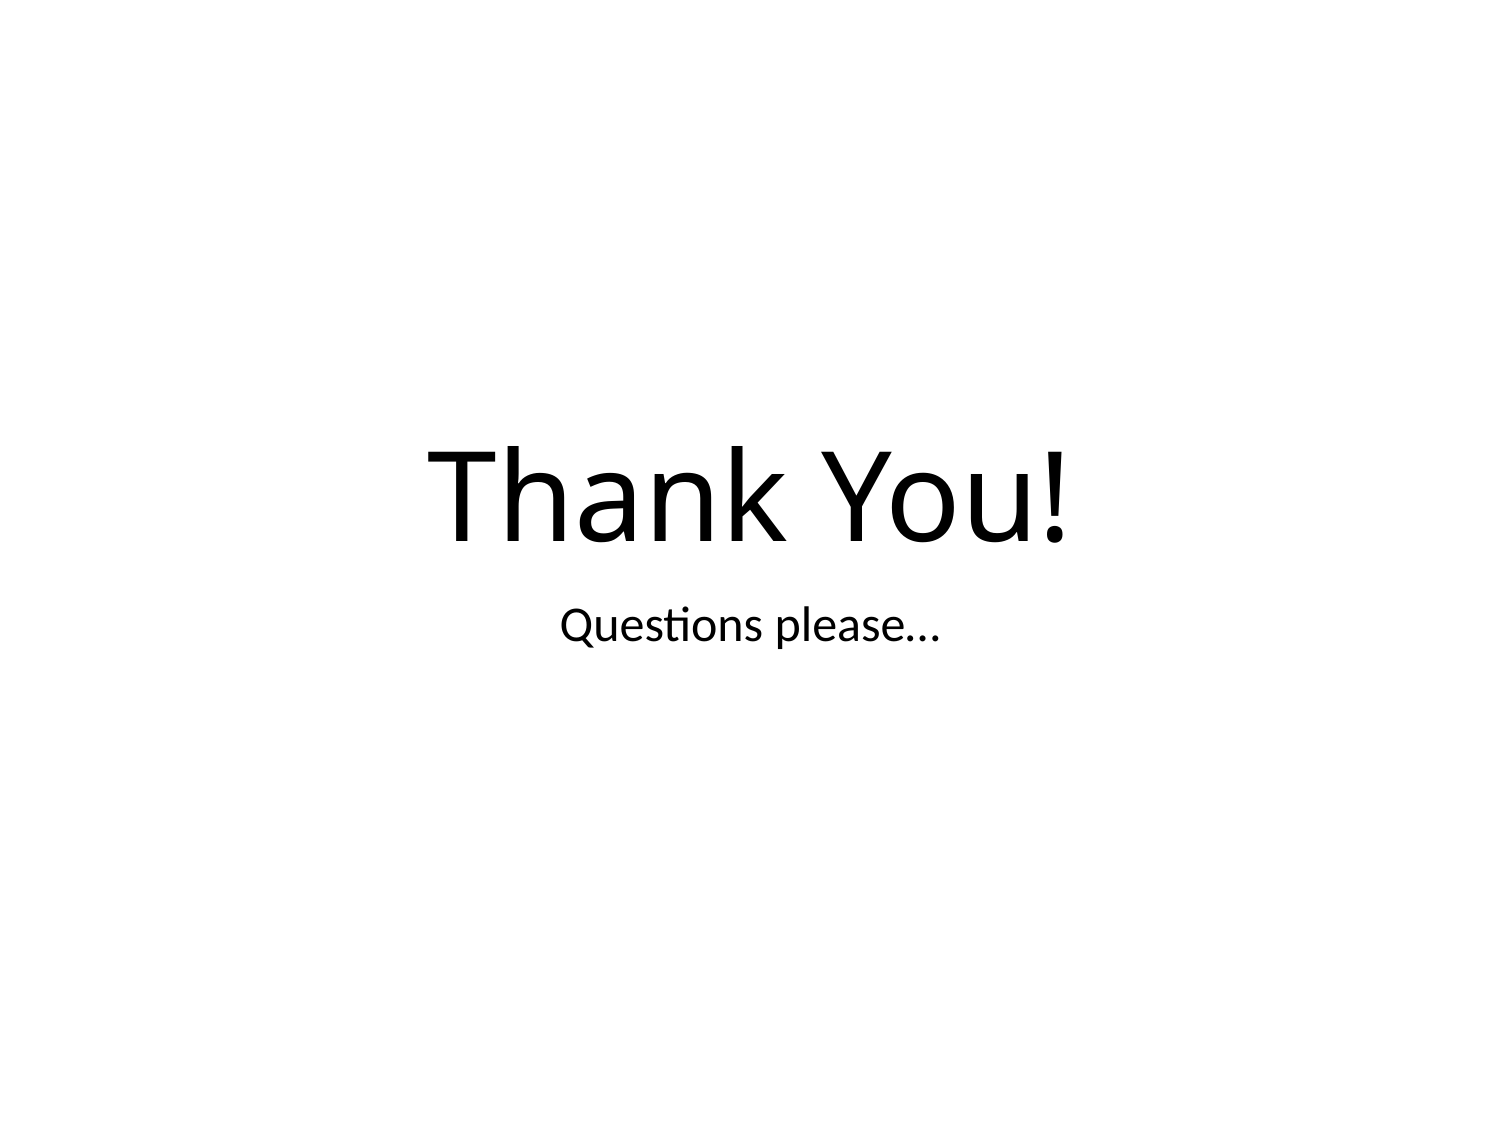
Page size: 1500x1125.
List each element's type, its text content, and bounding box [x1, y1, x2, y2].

title Thank You! [112, 184, 1388, 576]
subtitle Questions please… [187, 590, 1313, 863]
